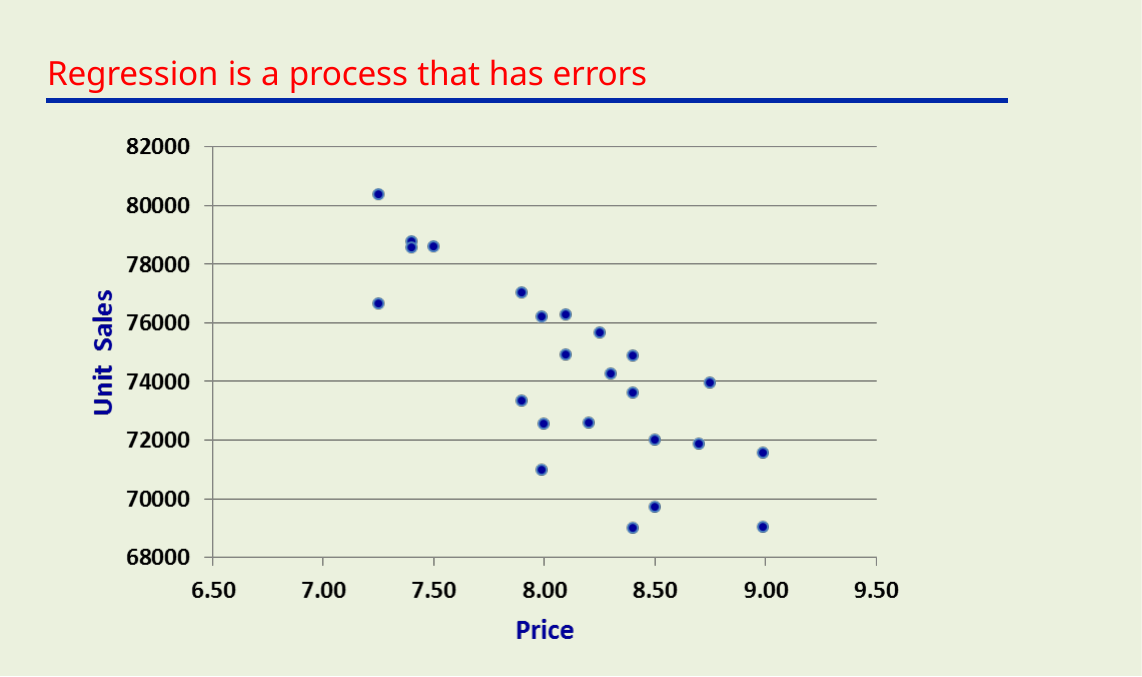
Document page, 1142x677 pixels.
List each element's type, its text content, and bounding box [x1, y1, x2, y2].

text_box Regression is a process that has errors [45, 50, 693, 93]
picture [58, 121, 922, 672]
